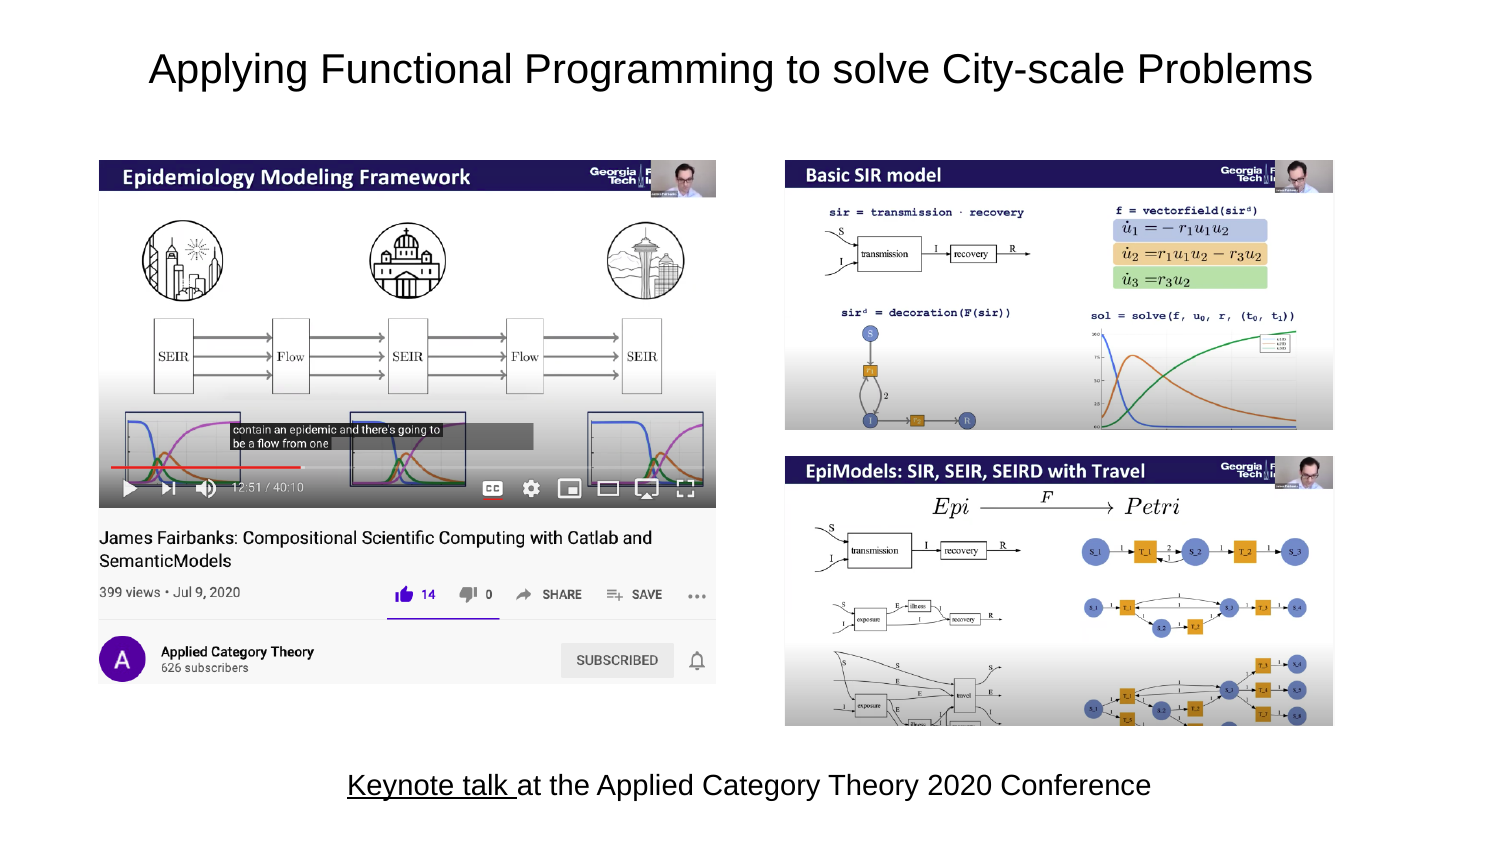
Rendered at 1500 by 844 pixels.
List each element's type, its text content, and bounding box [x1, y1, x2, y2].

picture [98, 160, 716, 684]
title Applying Functional Programming to solve City-scale Problems [133, 26, 1367, 182]
picture [784, 456, 1335, 726]
picture [784, 160, 1335, 430]
text_box Keynote talk at the Applied Category Theory 2020 Conference [347, 766, 1153, 802]
